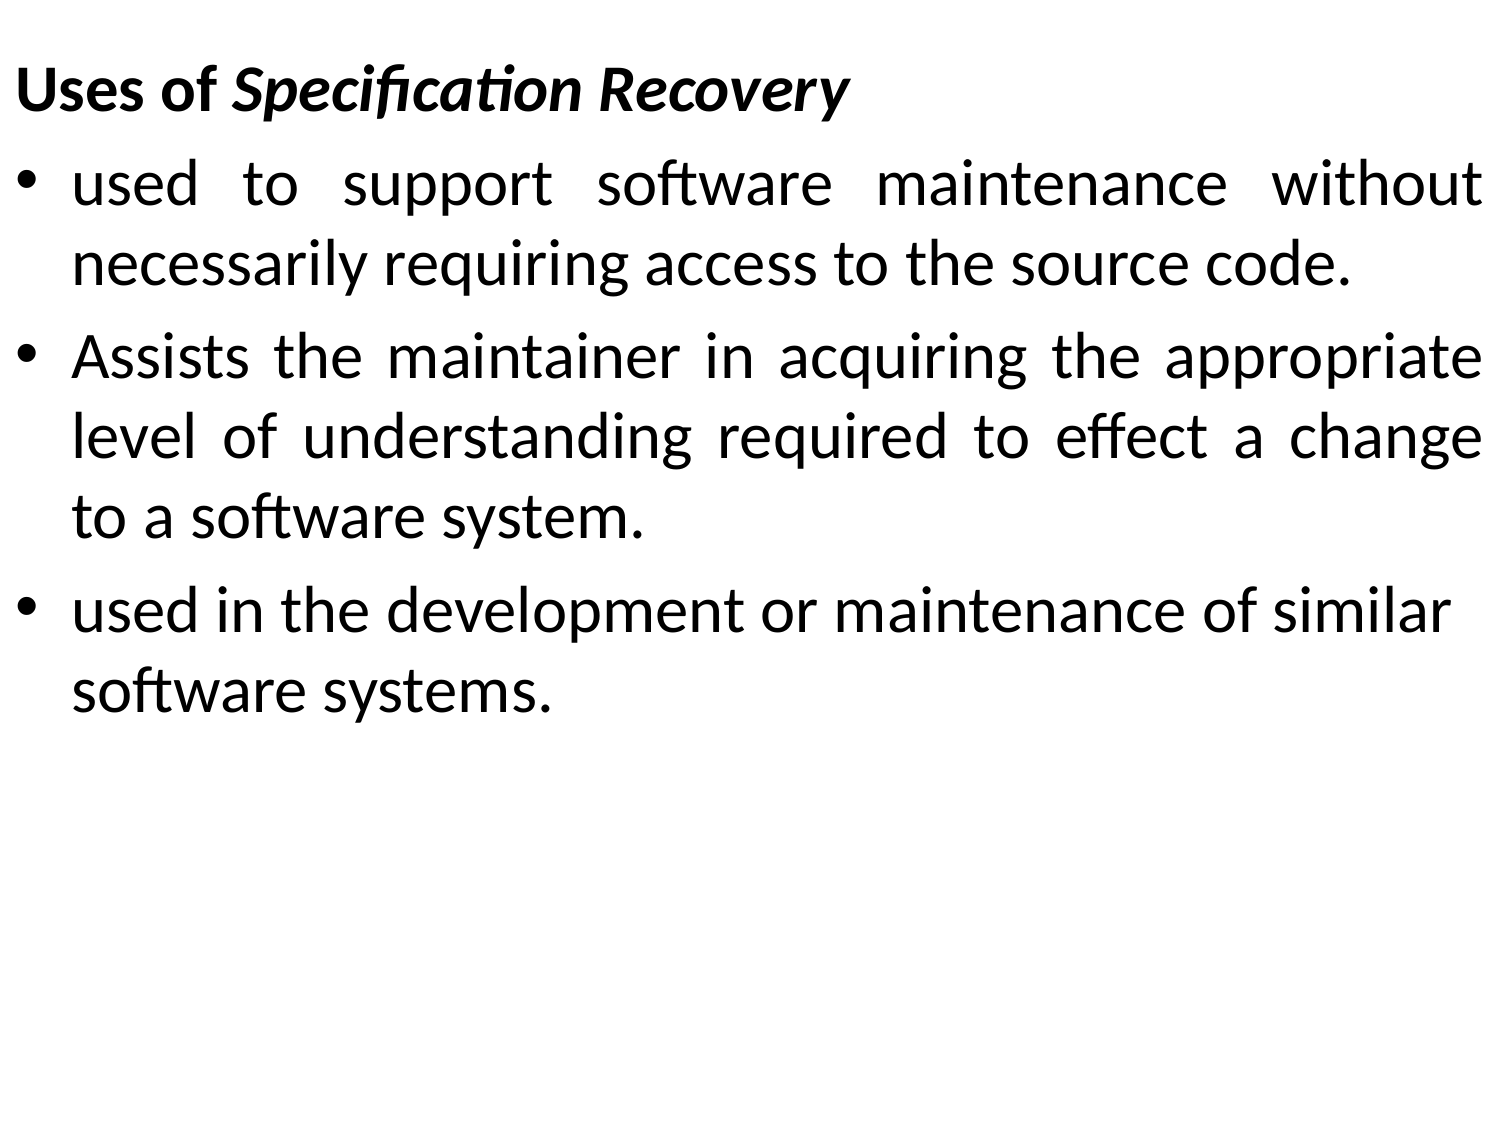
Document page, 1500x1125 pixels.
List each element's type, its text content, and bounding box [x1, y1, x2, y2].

list Uses of Specification Recovery used to support software maintenance without necessarily requiring access to the source code. Assists the maintainer in acquiring the appropriate level of understanding required to effect a change to a software system. used in the development or maintenance of similar software systems. [0, 37, 1500, 1125]
